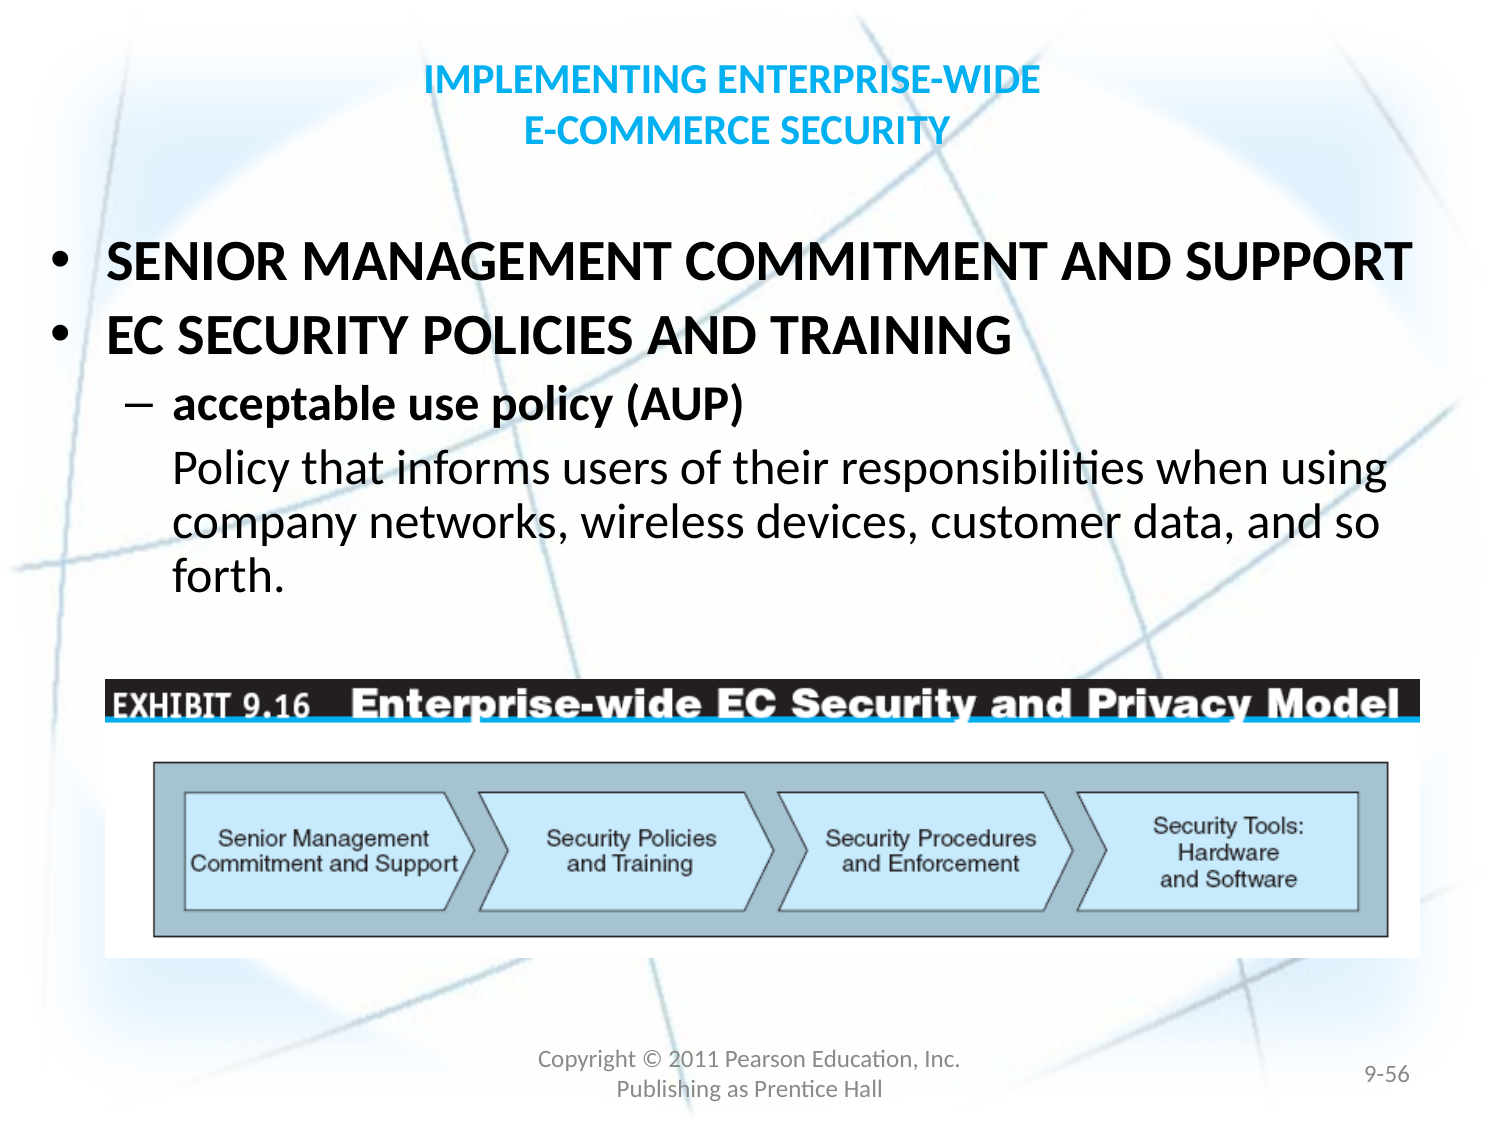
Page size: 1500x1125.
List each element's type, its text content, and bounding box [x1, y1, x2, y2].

footer Copyright © 2011 Pearson Education, Inc. Publishing as Prentice Hall [512, 1042, 988, 1103]
list SENIOR MANAGEMENT COMMITMENT AND SUPPORT EC SECURITY POLICIES AND TRAINING acceptable use policy (AUP) Policy that informs users of their responsibilities when using company networks, wireless devices, customer data, and so forth. [35, 222, 1500, 647]
picture [0, 0, 1500, 1125]
slide_number 9-55 [1074, 1042, 1425, 1103]
title IMPLEMENTING ENTERPRISE-WIDE E-COMMERCE SECURITY [39, 42, 1436, 161]
